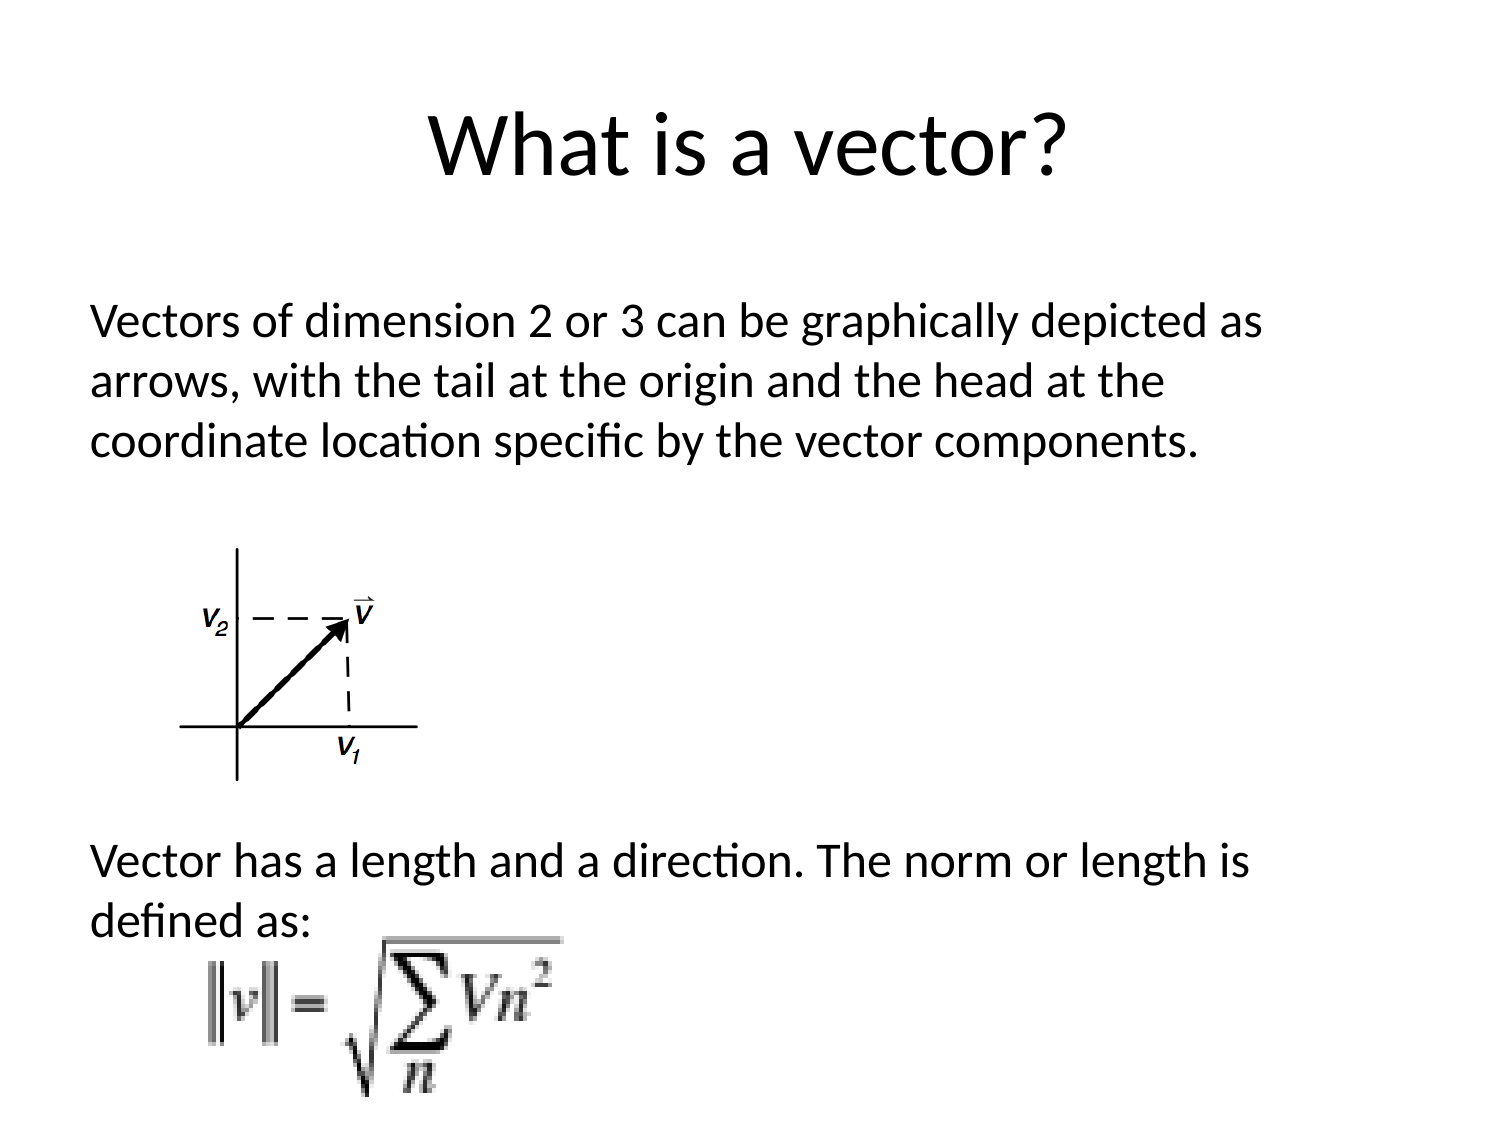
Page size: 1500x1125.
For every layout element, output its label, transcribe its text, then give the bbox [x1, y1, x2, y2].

picture [164, 523, 447, 814]
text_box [199, 928, 569, 1103]
title What is a vector? [75, 45, 1425, 233]
text_box Vectors of dimension 2 or 3 can be graphically depicted as arrows, with the tail at the origin and the head at the coordinate location specific by the vector components. Vector has a length and a direction. The norm or length is defined as: [75, 279, 1328, 1075]
